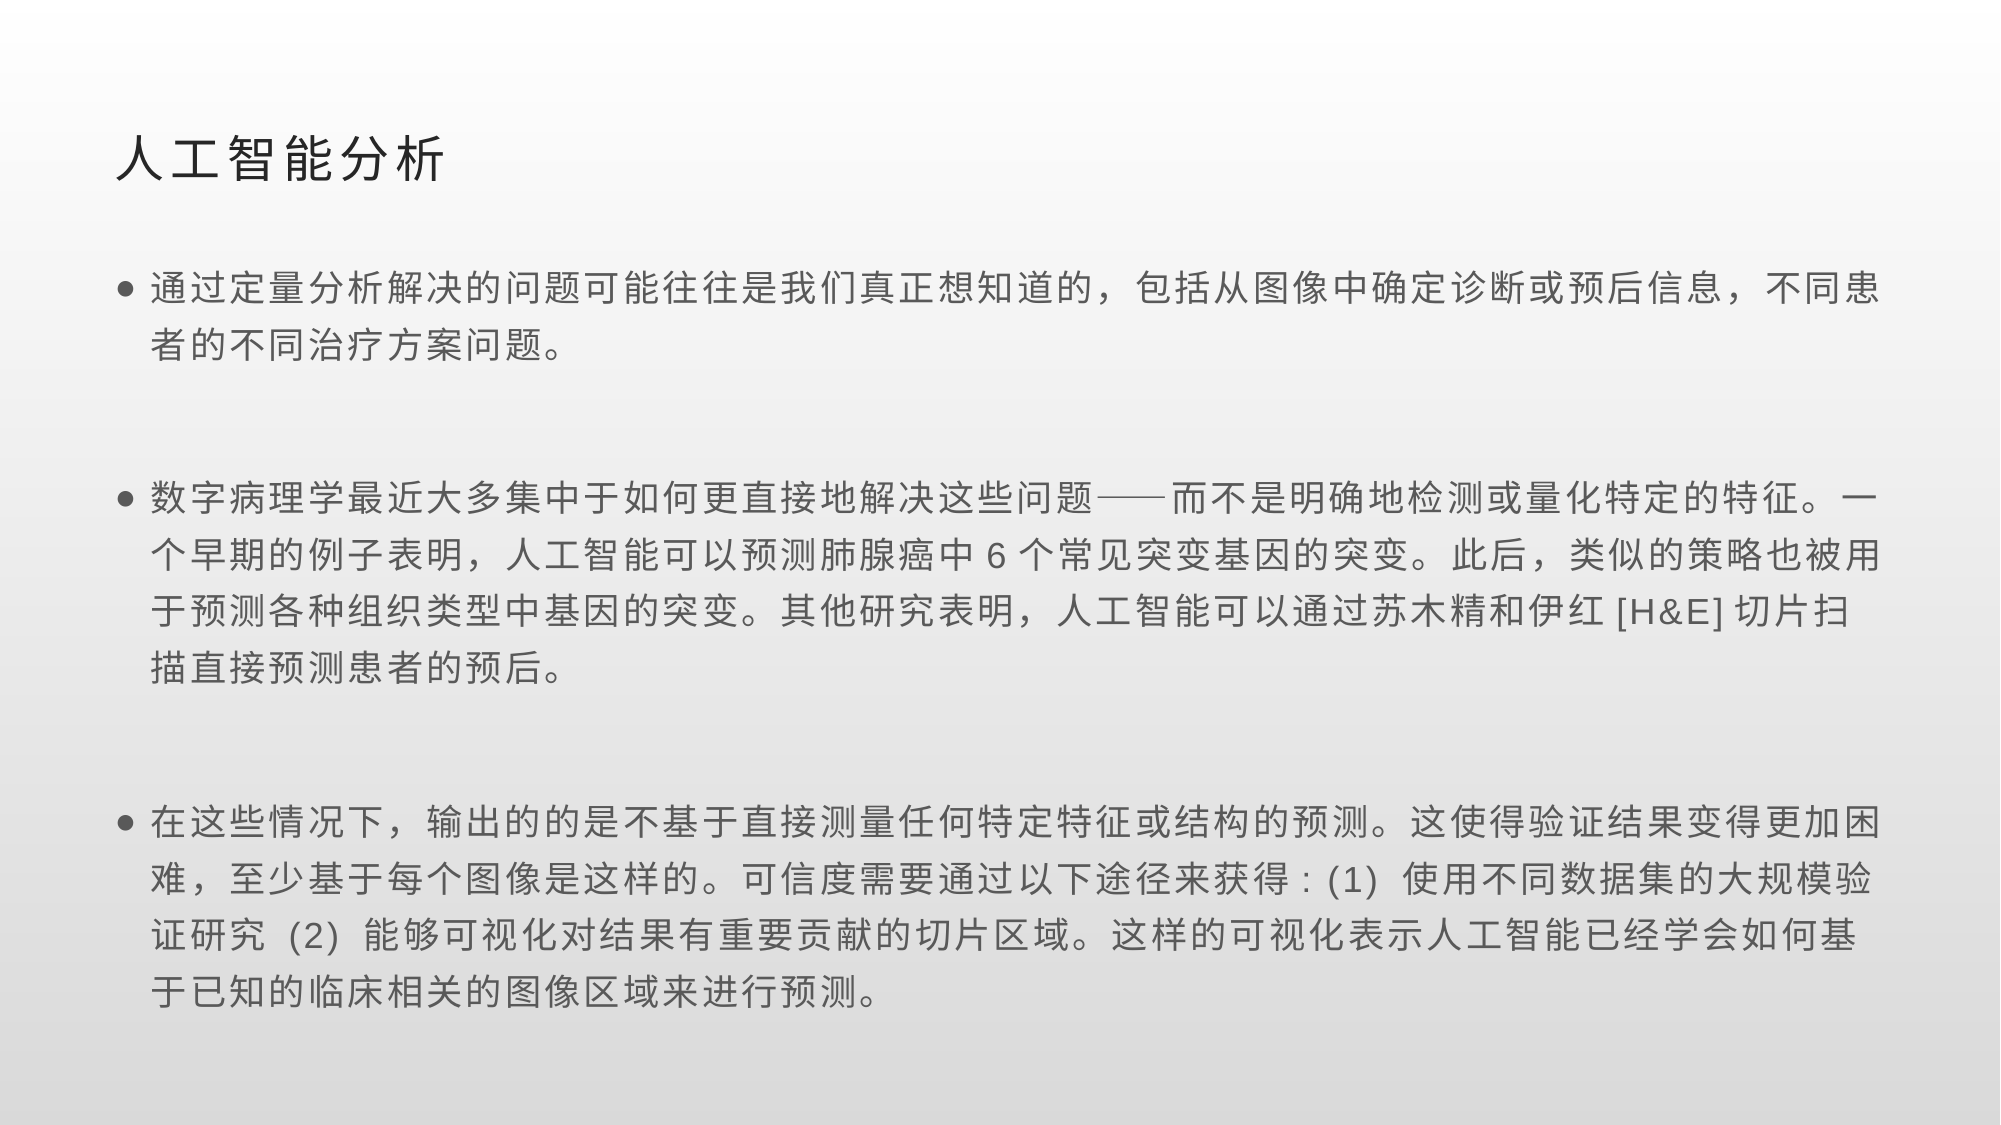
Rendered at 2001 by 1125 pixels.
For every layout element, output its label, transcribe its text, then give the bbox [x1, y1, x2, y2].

title 人工智能分析 [99, 99, 1900, 216]
list 通过定量分析解决的问题可能往往是我们真正想知道的，包括从图像中确定诊断或预后信息，不同患者的不同治疗方案问题。 数字病理学最近大多集中于如何更直接地解决这些问题——而不是明确地检测或量化特定的特征。一个早期的例子表明，人工智能可以预测肺腺癌中6个常见突变基因的突变。此后，类似的策略也被用于预测各种组织类型中基因的突变。其他研究表明，人工智能可以通过苏木精和伊红[H&E]切片扫描直接预测患者的预后。 在这些情况下，输出的的是不基于直接测量任何特定特征或结构的预测。这使得验证结果变得更加困难，至少基于每个图像是这样的。可信度需要通过以下途径来获得: (1) 使用不同数据集的大规模验证研究 (2) 能够可视化对结果有重要贡献的切片区域。这样的可视化表示人工智能已经学会如何基于已知的临床相关的图像区域来进行预测。 [99, 244, 1900, 1026]
